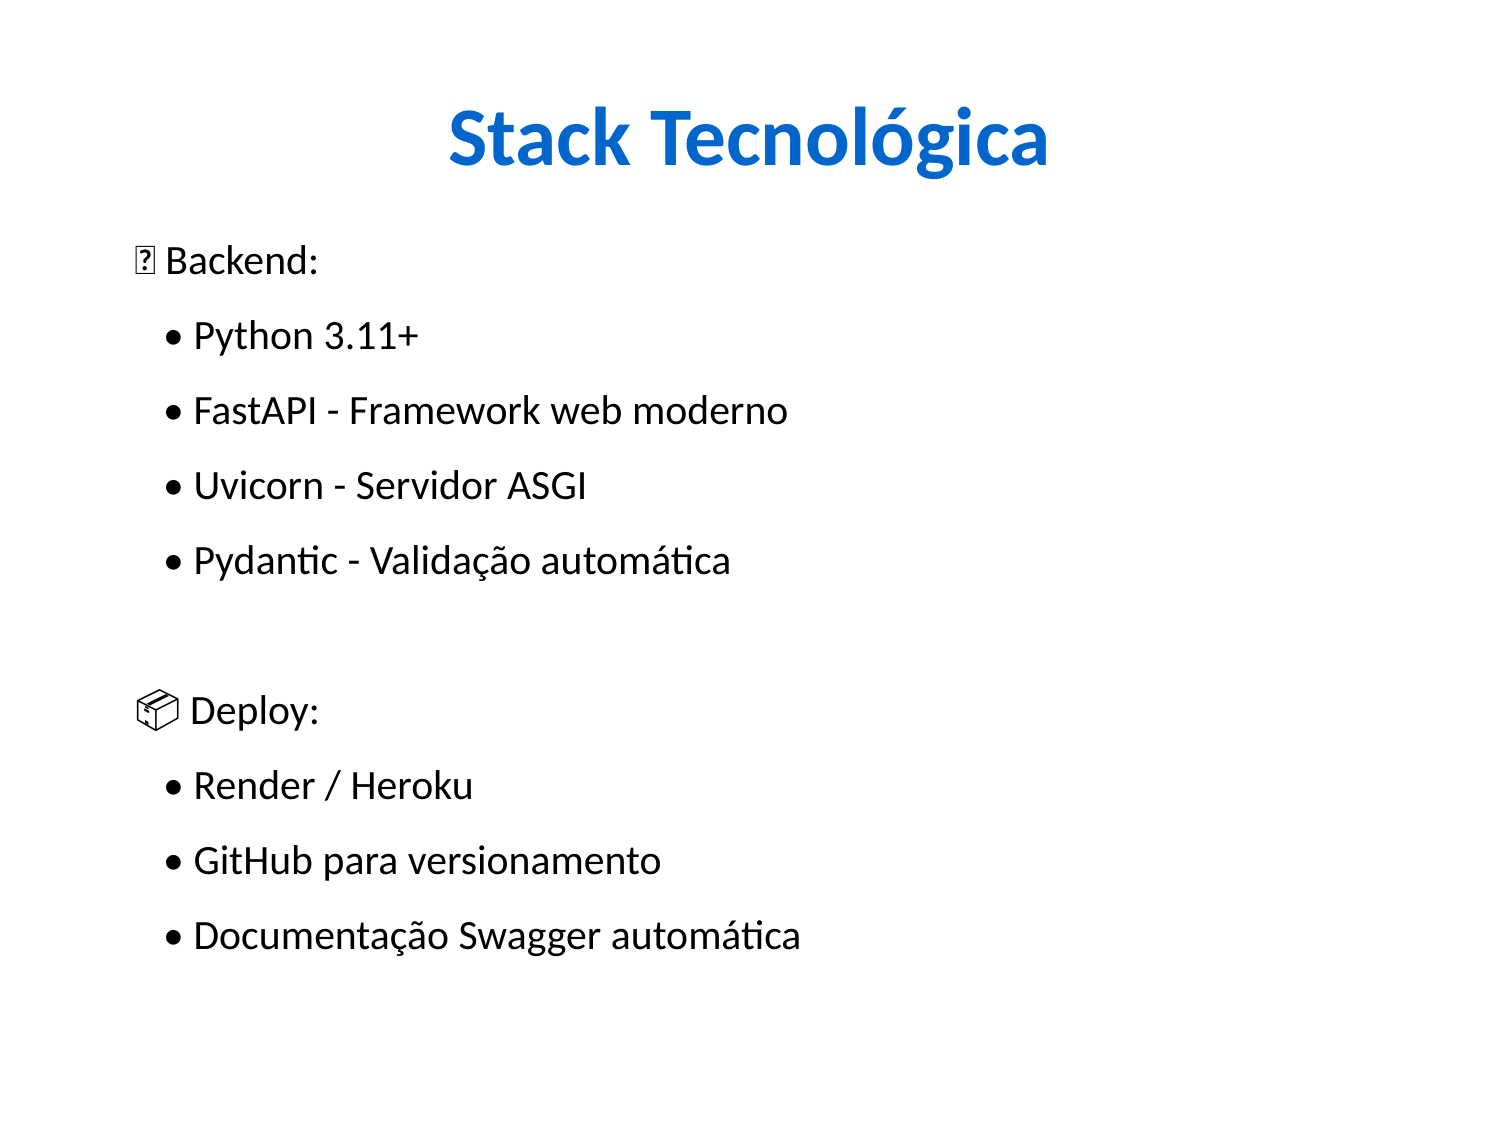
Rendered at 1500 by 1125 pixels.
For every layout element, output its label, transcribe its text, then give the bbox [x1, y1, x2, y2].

text_box 🐍 Backend: • Python 3.11+ • FastAPI - Framework web moderno • Uvicorn - Servidor ASGI • Pydantic - Validação automática 📦 Deploy: • Render / Heroku • GitHub para versionamento • Documentação Swagger automática [119, 224, 1395, 965]
text_box Stack Tecnológica [433, 75, 1067, 190]
